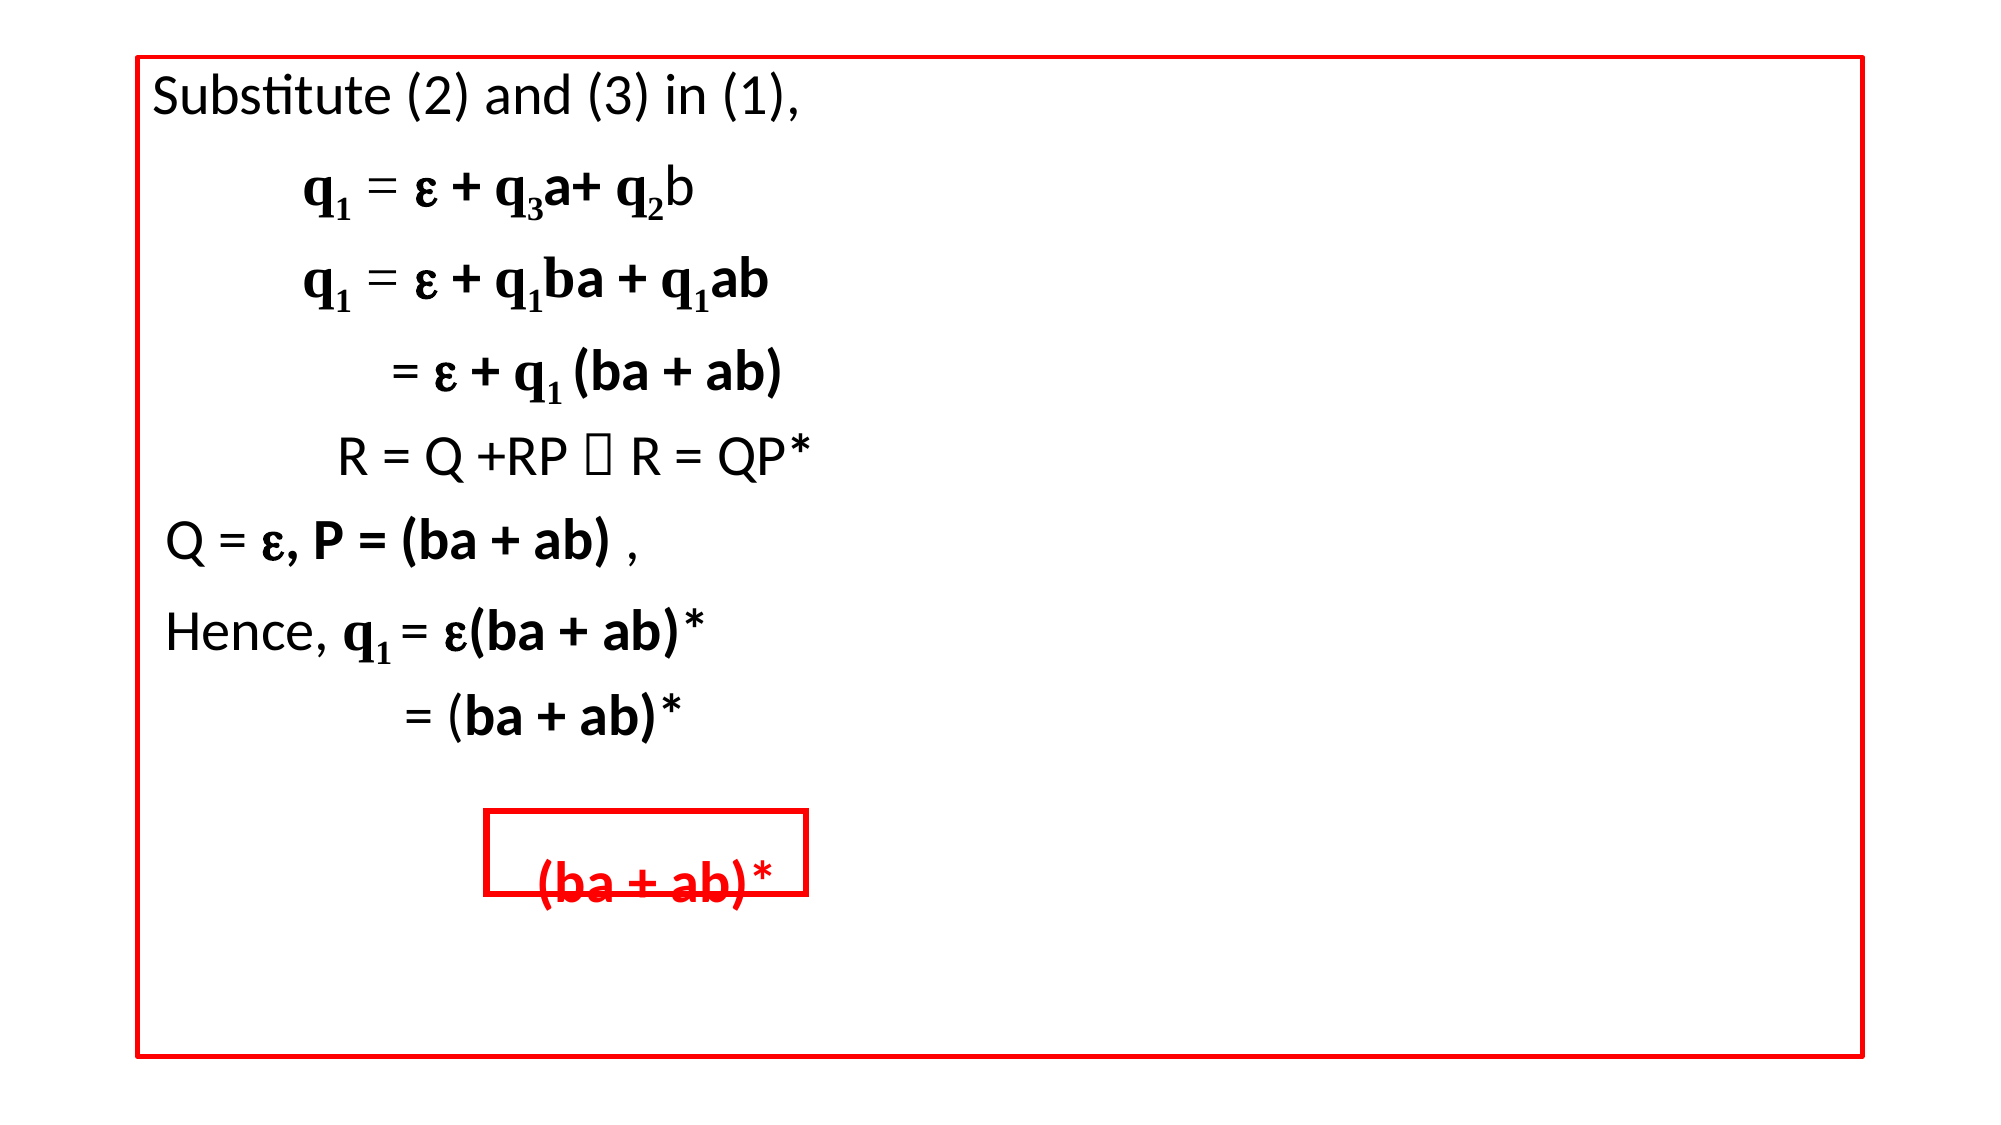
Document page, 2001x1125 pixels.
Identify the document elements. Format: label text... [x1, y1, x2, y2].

list Substitute (2) and (3) in (1), q1 =  + q3a+ q2b q1 =  + q1ba + q1ab =  + q1 (ba + ab) R = Q +RP  R = QP* Q = , P = (ba + ab) , Hence, q1 = (ba + ab)* = (ba + ab)* (ba + ab)* [137, 57, 1863, 1057]
text_box [485, 810, 807, 895]
